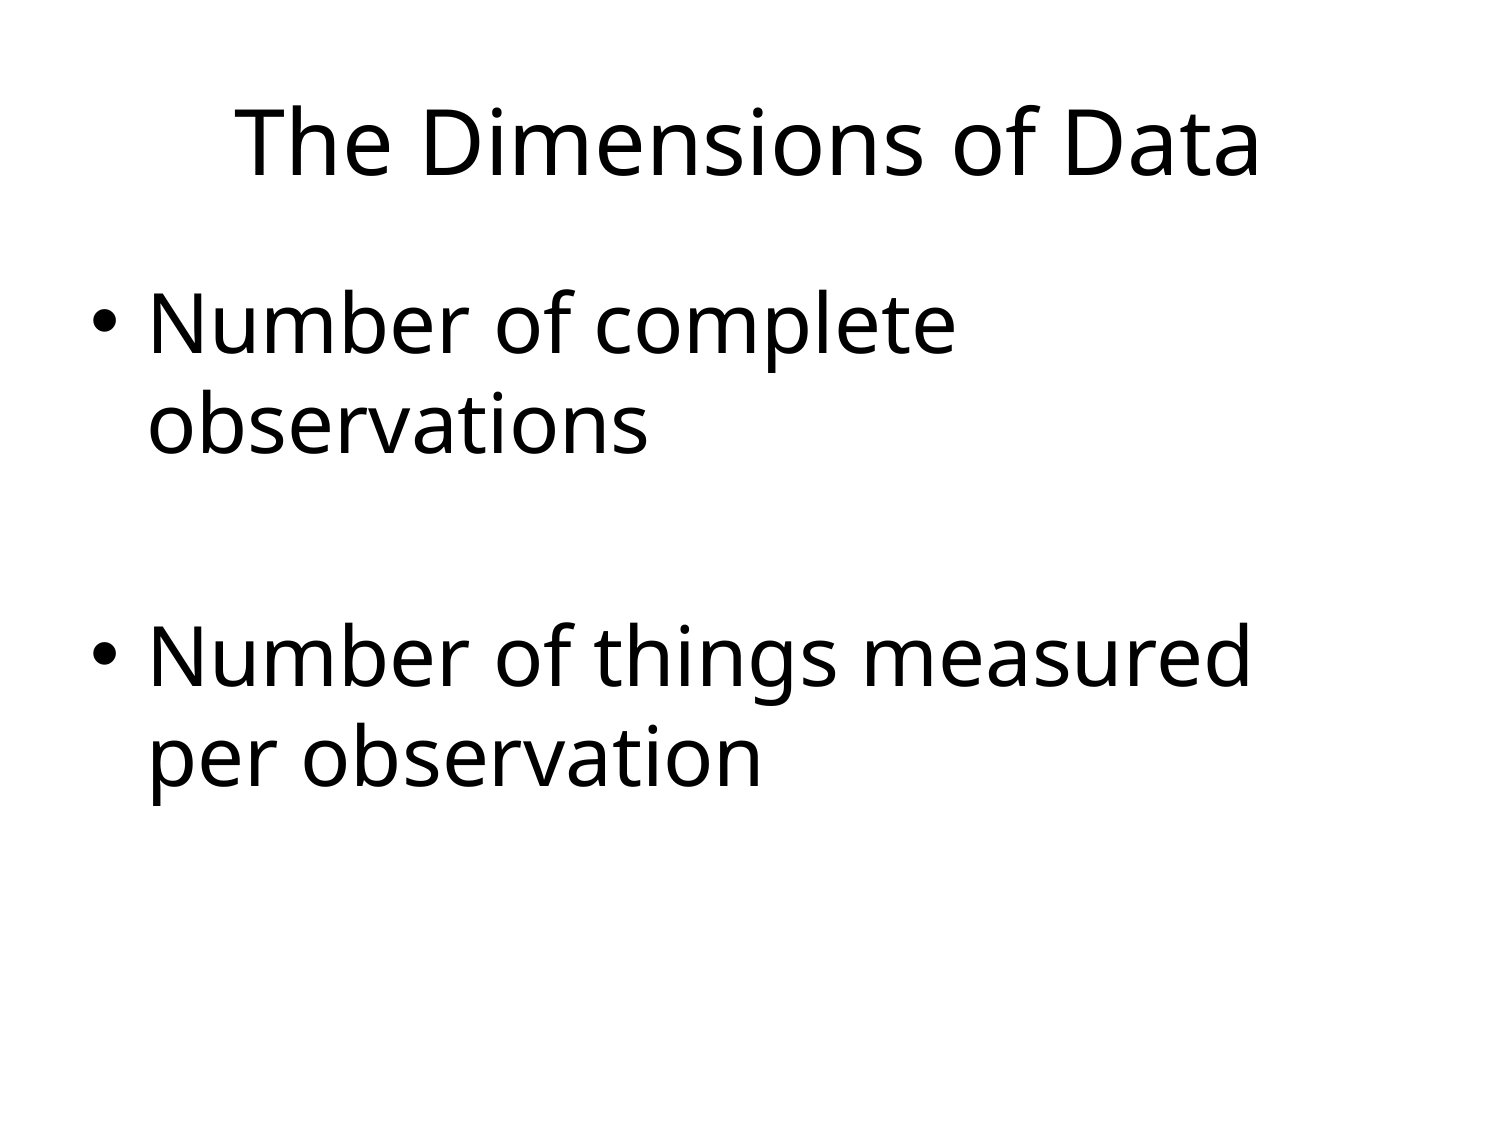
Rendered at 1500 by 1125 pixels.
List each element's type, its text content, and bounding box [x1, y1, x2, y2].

title The Dimensions of Data [75, 45, 1425, 233]
list Number of complete observations Number of things measured per observation [75, 262, 1425, 1005]
